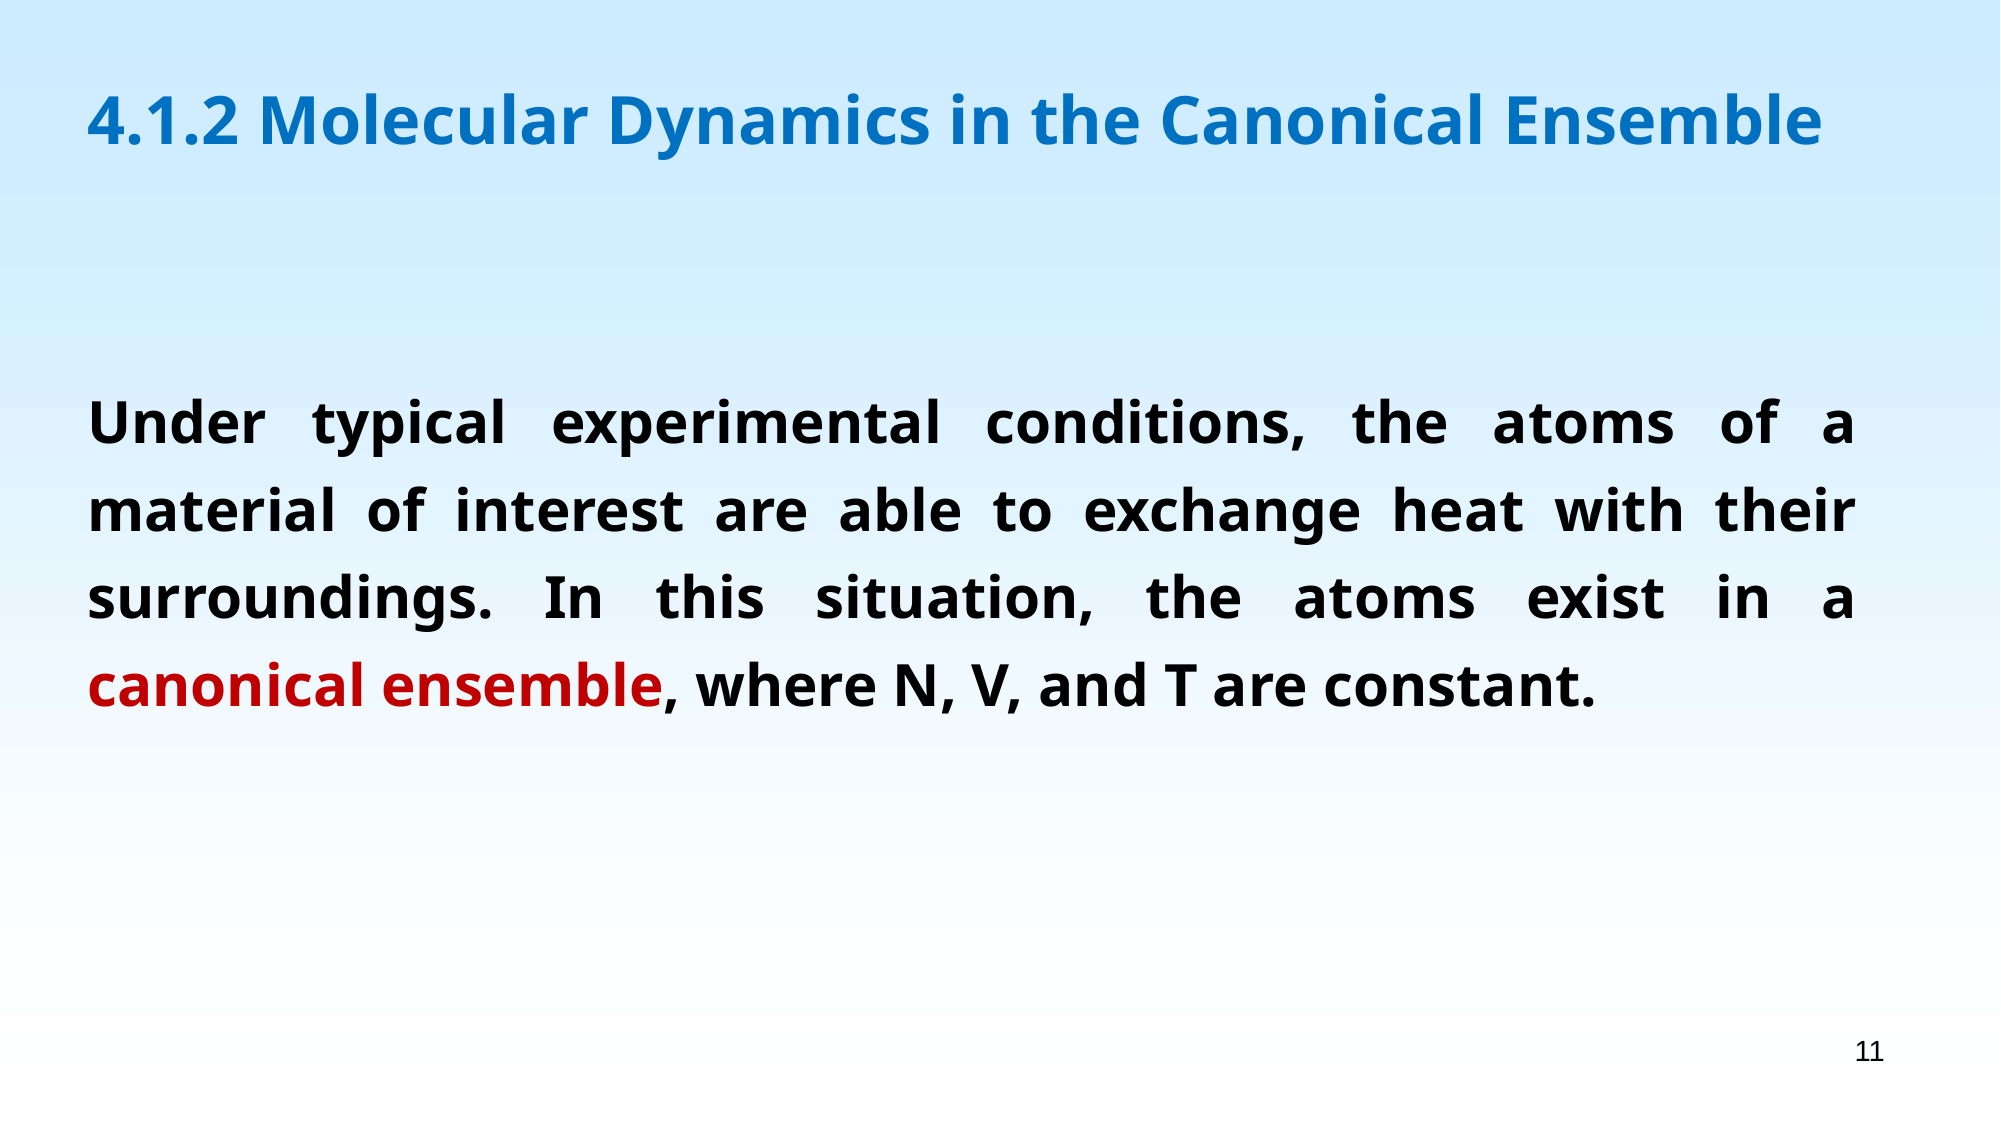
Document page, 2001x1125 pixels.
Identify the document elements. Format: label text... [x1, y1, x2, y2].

picture [0, 0, 2001, 1125]
list 4.1.2 Molecular Dynamics in the Canonical Ensemble Under typical experimental conditions, the atoms of a material of interest are able to exchange heat with their surroundings. In this situation, the atoms exist in a canonical ensemble, where N, V, and T are constant. [72, 50, 1873, 793]
slide_number 11 [1433, 1024, 1900, 1103]
